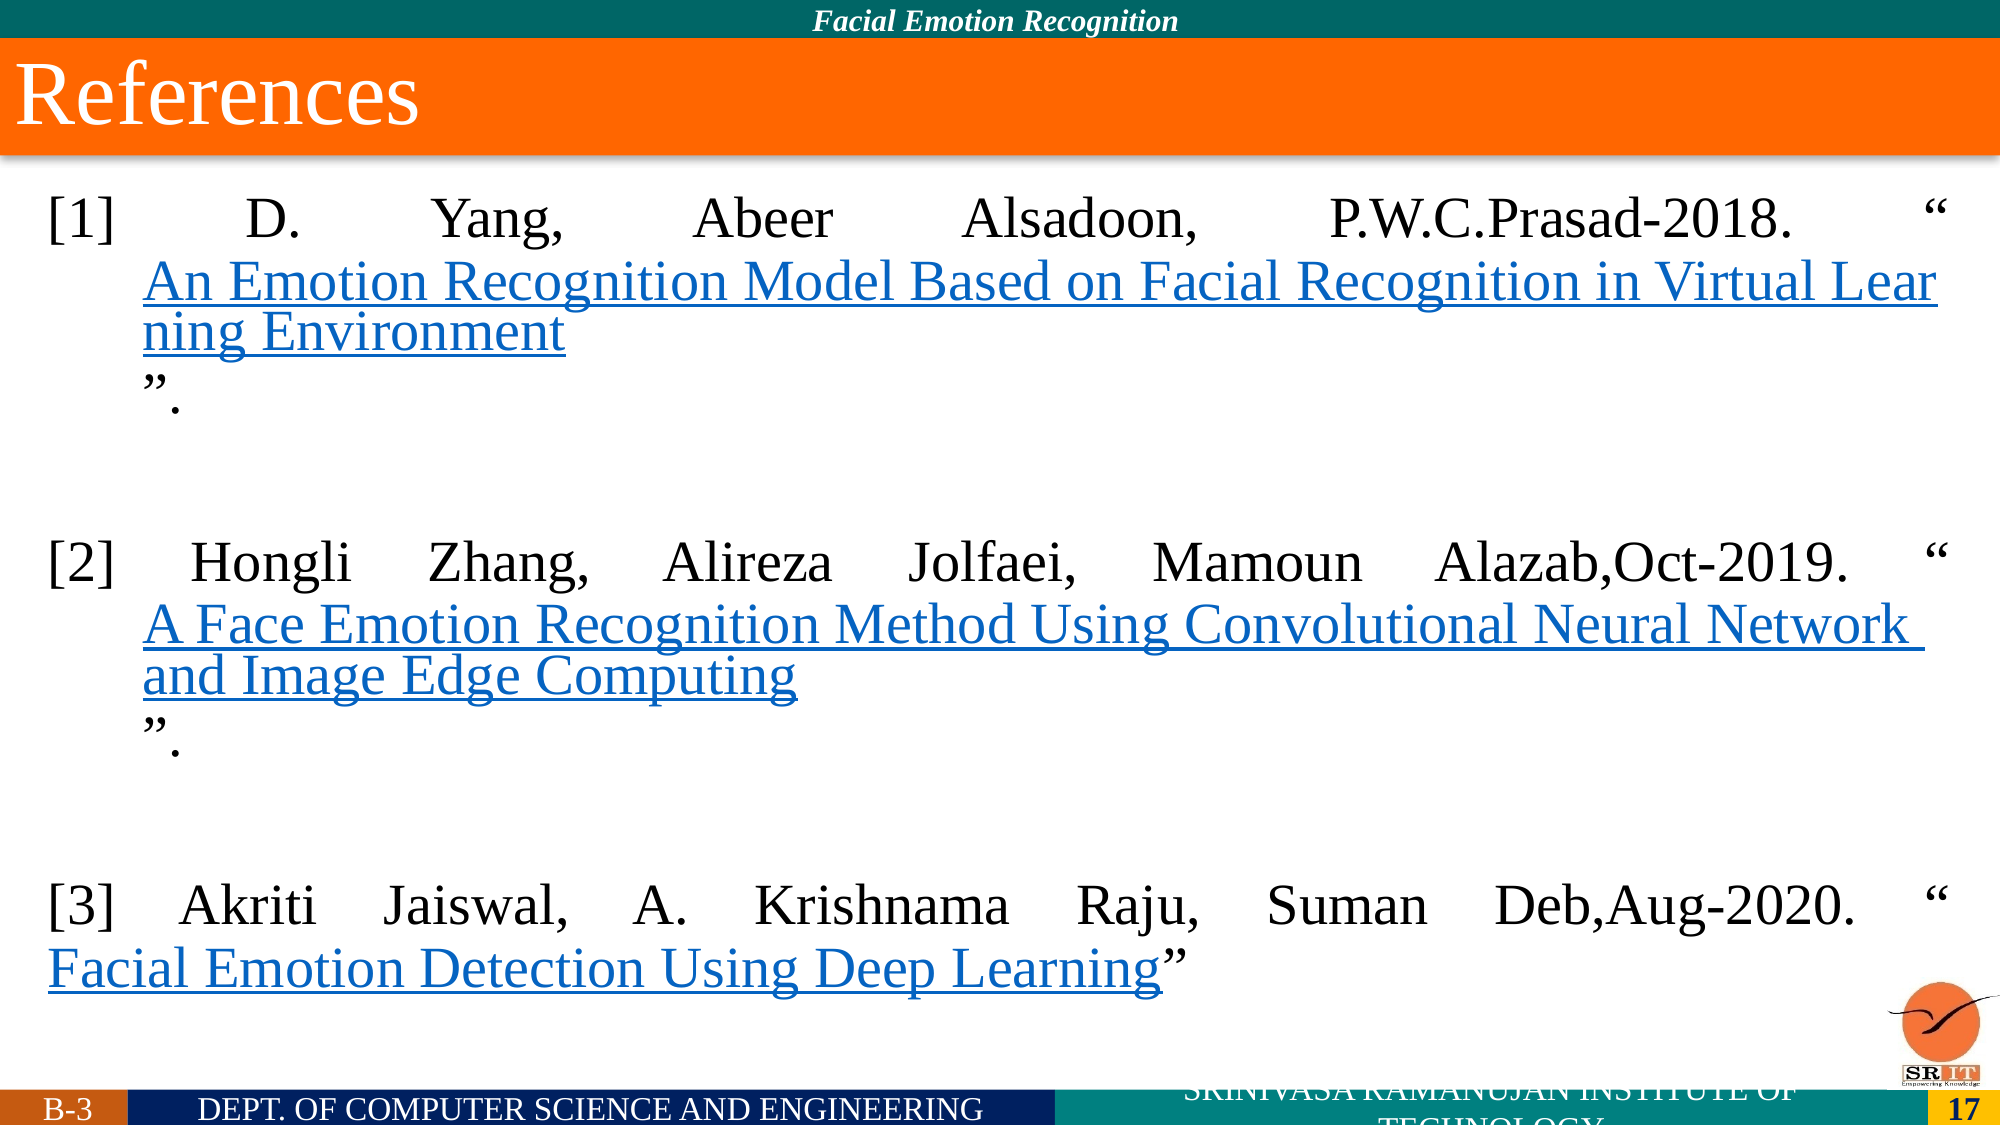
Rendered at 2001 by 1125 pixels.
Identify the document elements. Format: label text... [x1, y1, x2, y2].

list [1] D. Yang, Abeer Alsadoon, P.W.C.Prasad-2018. “An Emotion Recognition Model Based on Facial Recognition in Virtual Learning Environment”. [2] Hongli Zhang, Alireza Jolfaei, Mamoun Alazab,Oct-2019. “A Face Emotion Recognition Method Using Convolutional Neural Network and Image Edge Computing”. [3] Akriti Jaiswal, A. Krishnama Raju, Suman Deb,Aug-2020. “Facial Emotion Detection Using Deep Learning” [32, 179, 1965, 1065]
title References [0, 38, 2000, 156]
picture [1887, 977, 2000, 1090]
